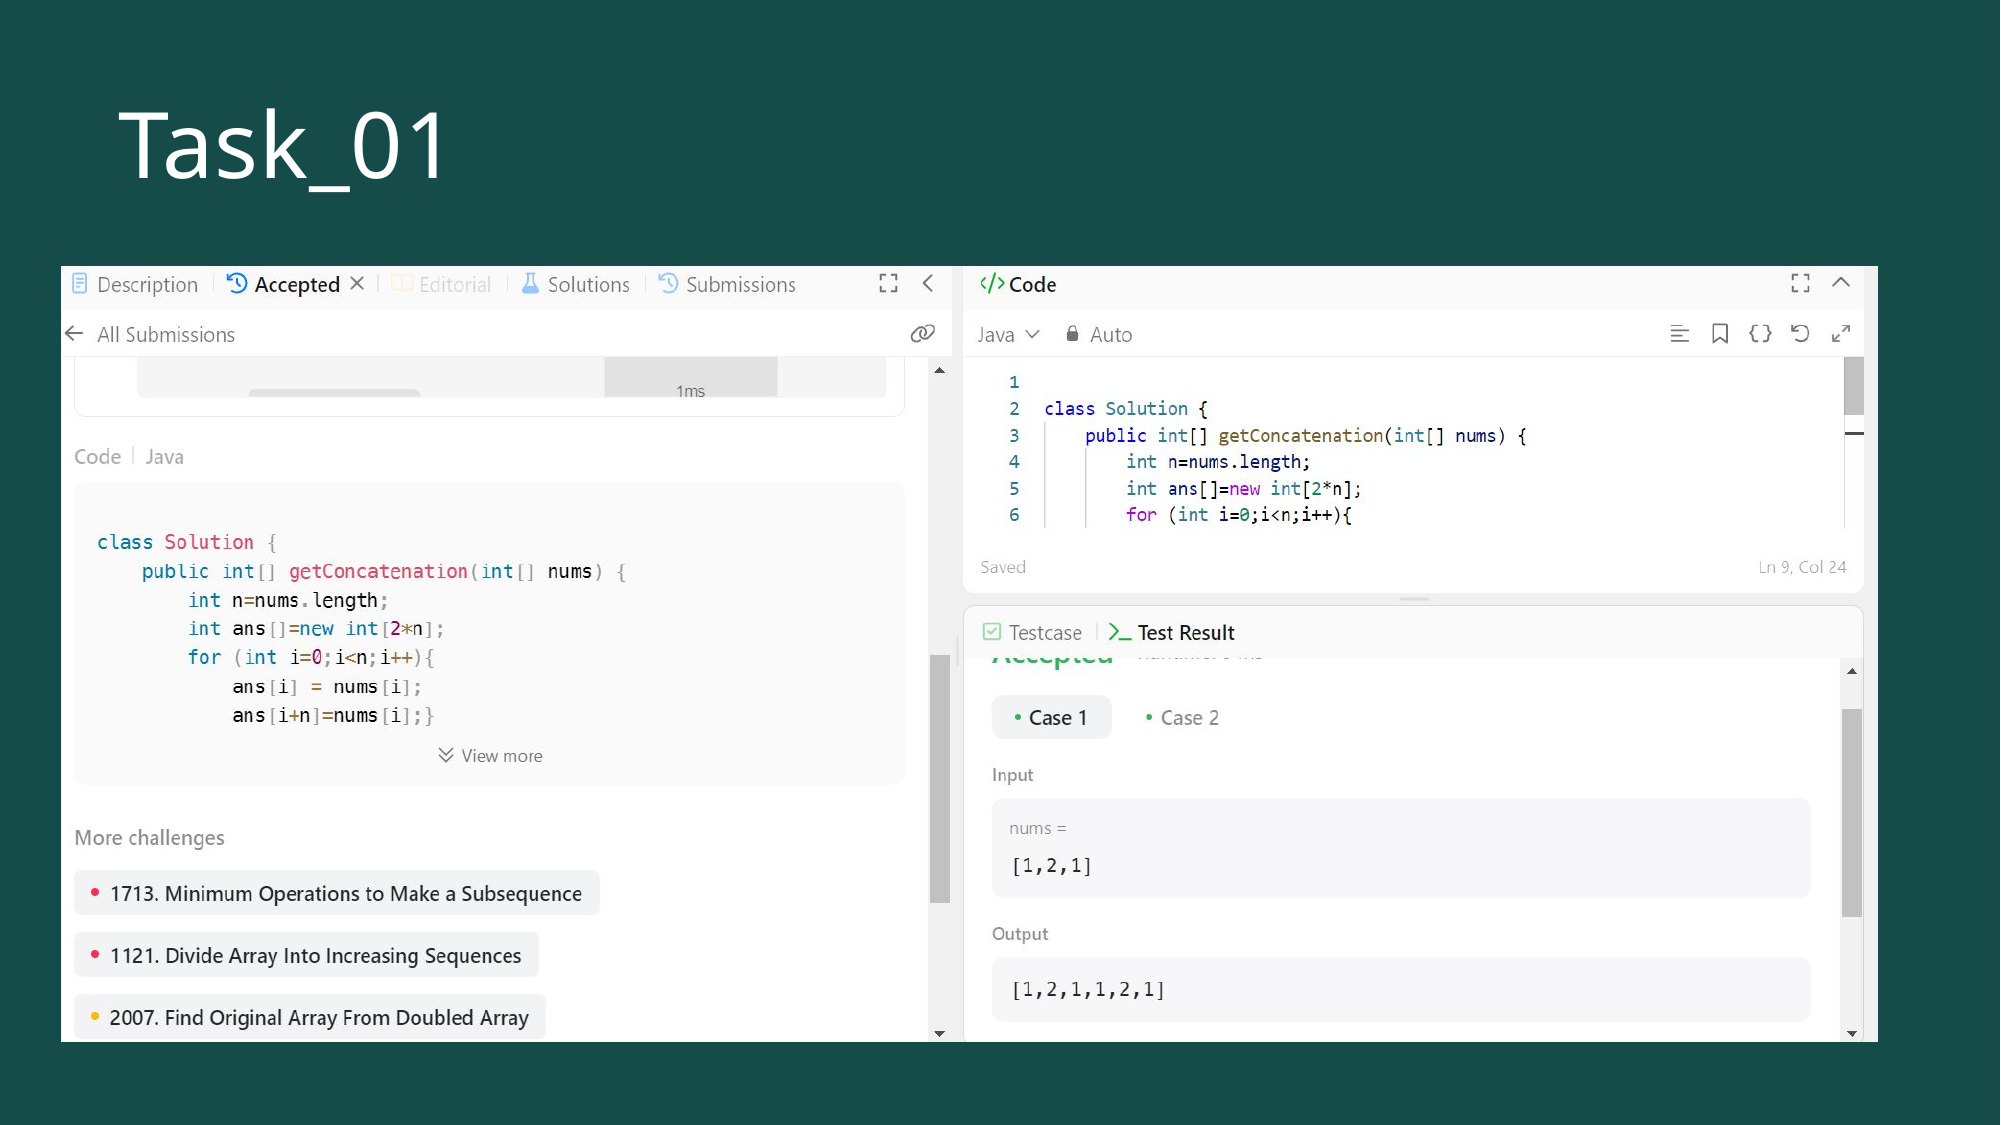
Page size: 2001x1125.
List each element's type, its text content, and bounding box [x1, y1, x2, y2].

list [61, 266, 1878, 1042]
title Task_01 [118, 101, 1878, 266]
